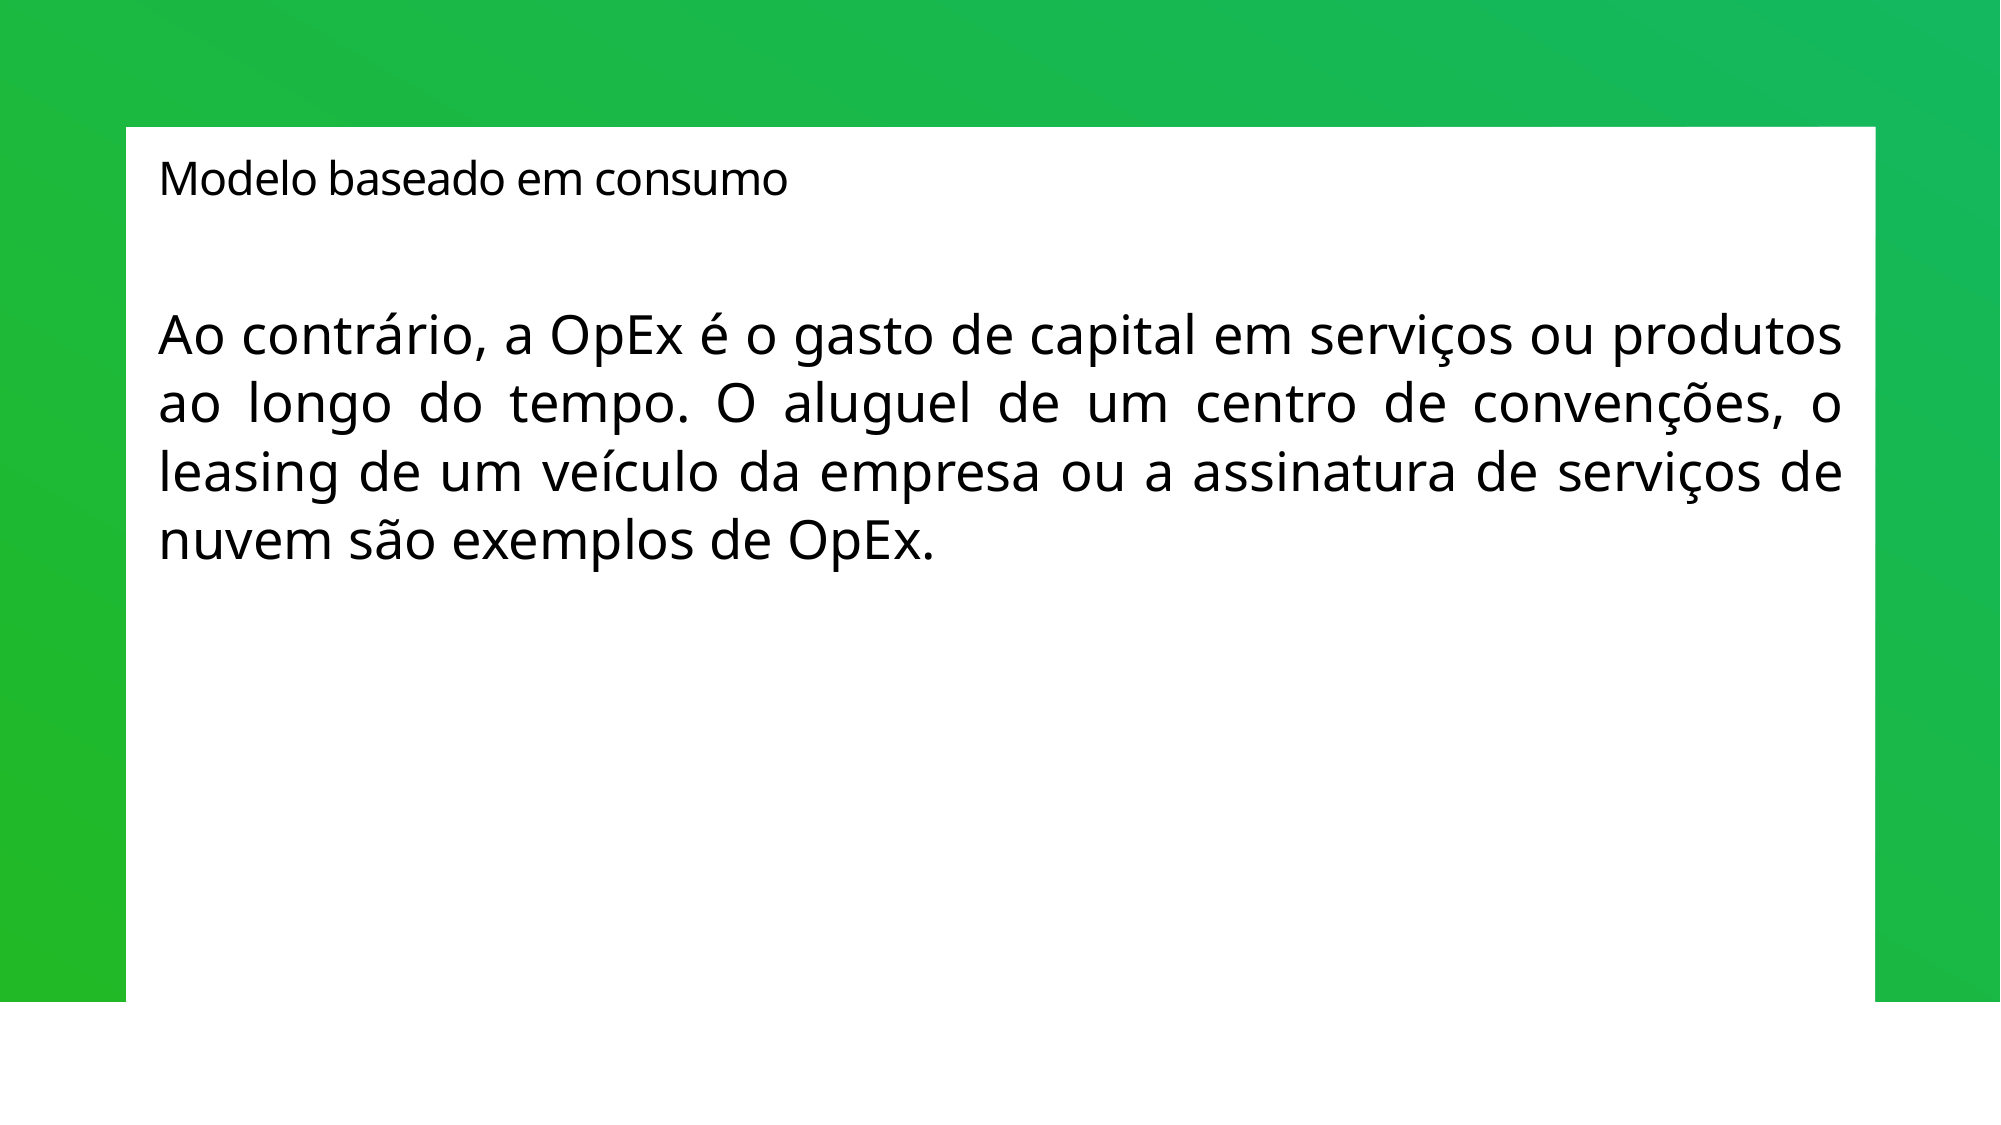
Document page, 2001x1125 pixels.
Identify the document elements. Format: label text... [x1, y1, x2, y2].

list Ao contrário, a OpEx é o gasto de capital em serviços ou produtos ao longo do tempo. O aluguel de um centro de convenções, o leasing de um veículo da empresa ou a assinatura de serviços de nuvem são exemplos de OpEx. [143, 289, 1861, 1003]
title Modelo baseado em consumo [143, 145, 1861, 270]
